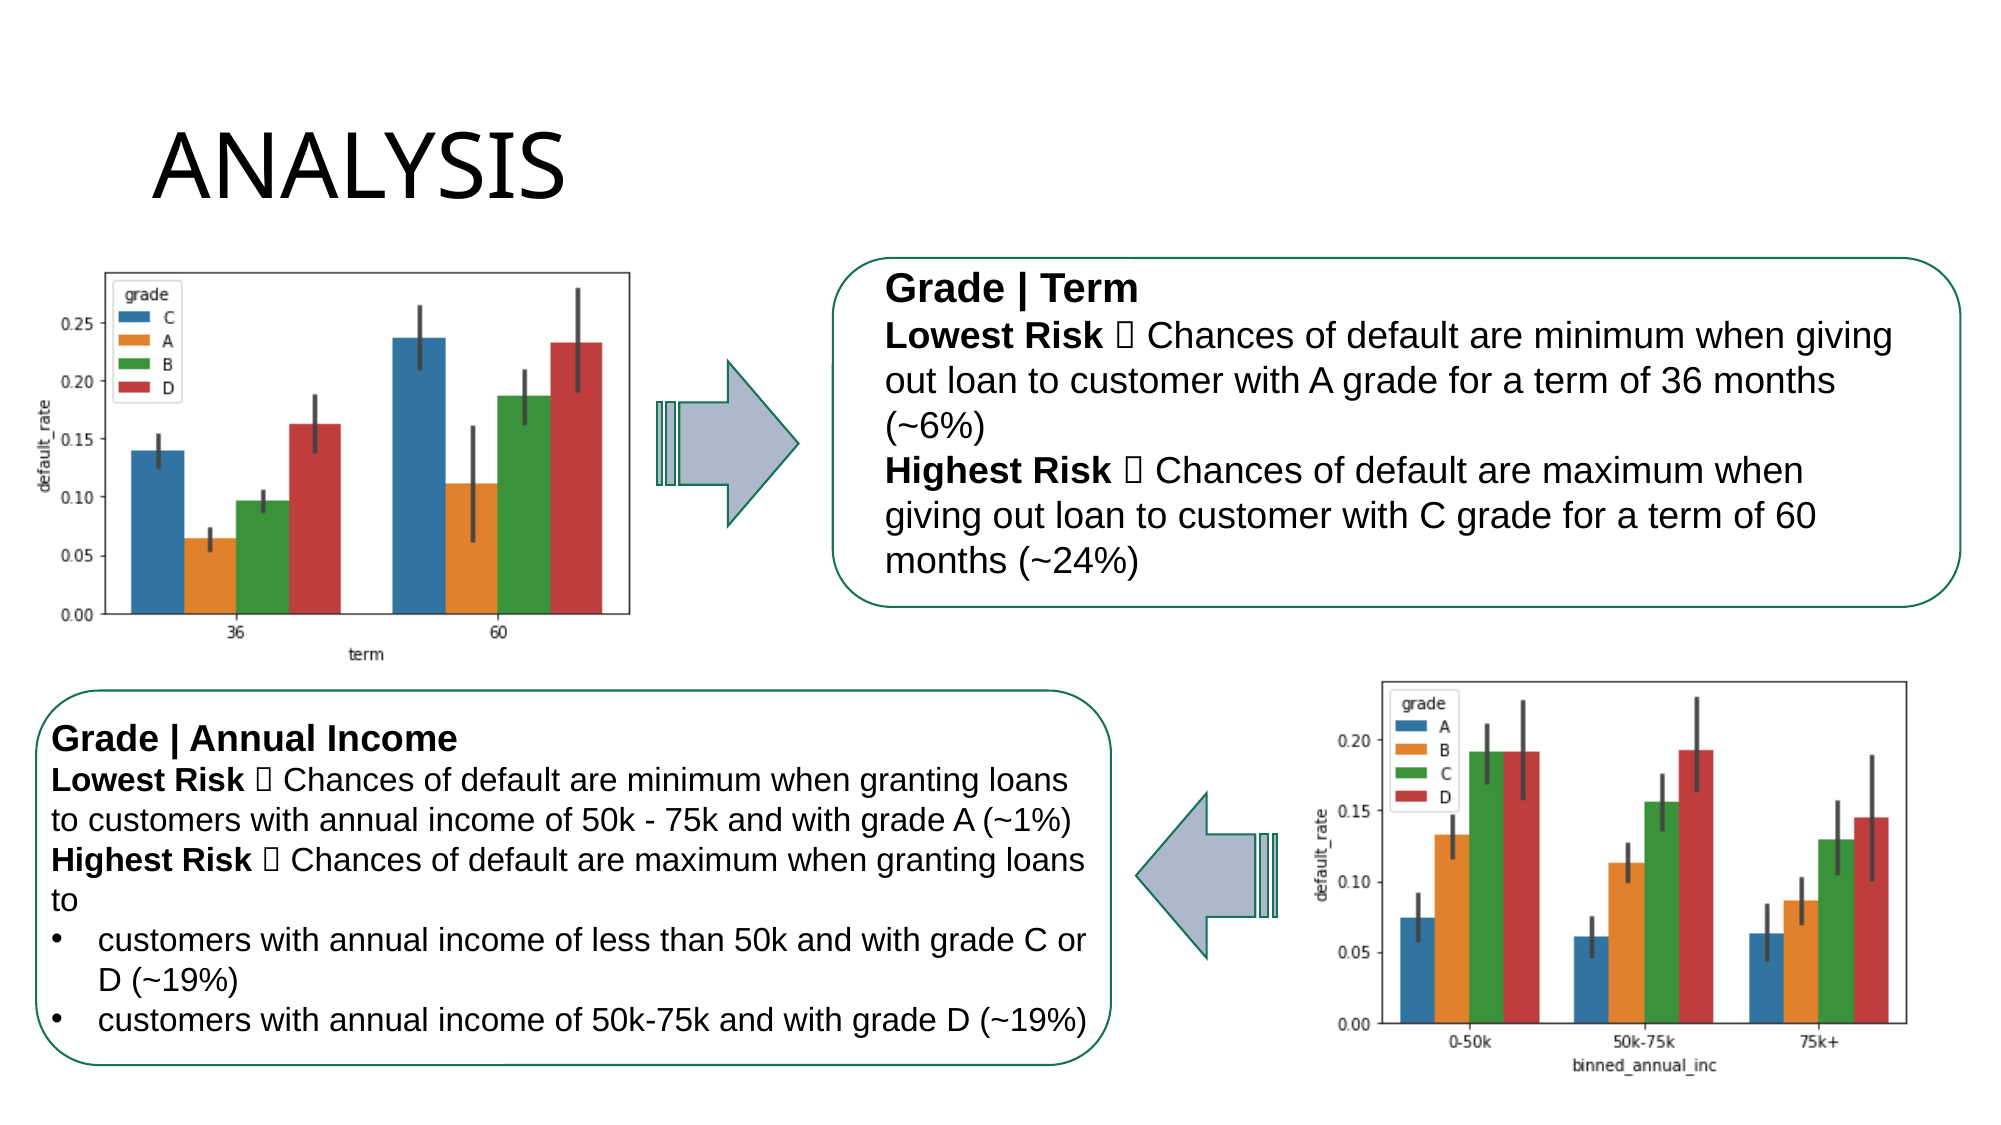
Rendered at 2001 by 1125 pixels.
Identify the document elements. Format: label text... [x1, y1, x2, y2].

text_box [52, 1046, 1095, 1067]
text_box [1134, 790, 1257, 961]
text_box [1272, 833, 1278, 918]
picture [25, 263, 640, 673]
text_box [1259, 833, 1269, 918]
text_box [55, 689, 1092, 706]
text_box [831, 258, 1962, 608]
title ANALYSIS [137, 59, 1863, 278]
picture [1302, 672, 1917, 1084]
text_box [665, 401, 676, 486]
text_box Grade | Annual Income Lowest Risk  Chances of default are minimum when granting loans to customers with annual income of 50k - 75k and with grade A (~1%) Highest Risk  Chances of default are maximum when granting loans to customers with annual income of less than 50k and with grade C or D (~19%) customers with annual income of 50k-75k and with grade D (~19%) [36, 706, 1111, 1046]
text_box Grade | Term Lowest Risk  Chances of default are minimum when giving out loan to customer with A grade for a term of 36 months (~6%) Highest Risk  Chances of default are maximum when giving out loan to customer with C grade for a term of 60 months (~24%) [869, 253, 1917, 589]
text_box [656, 401, 663, 486]
text_box [678, 358, 800, 529]
